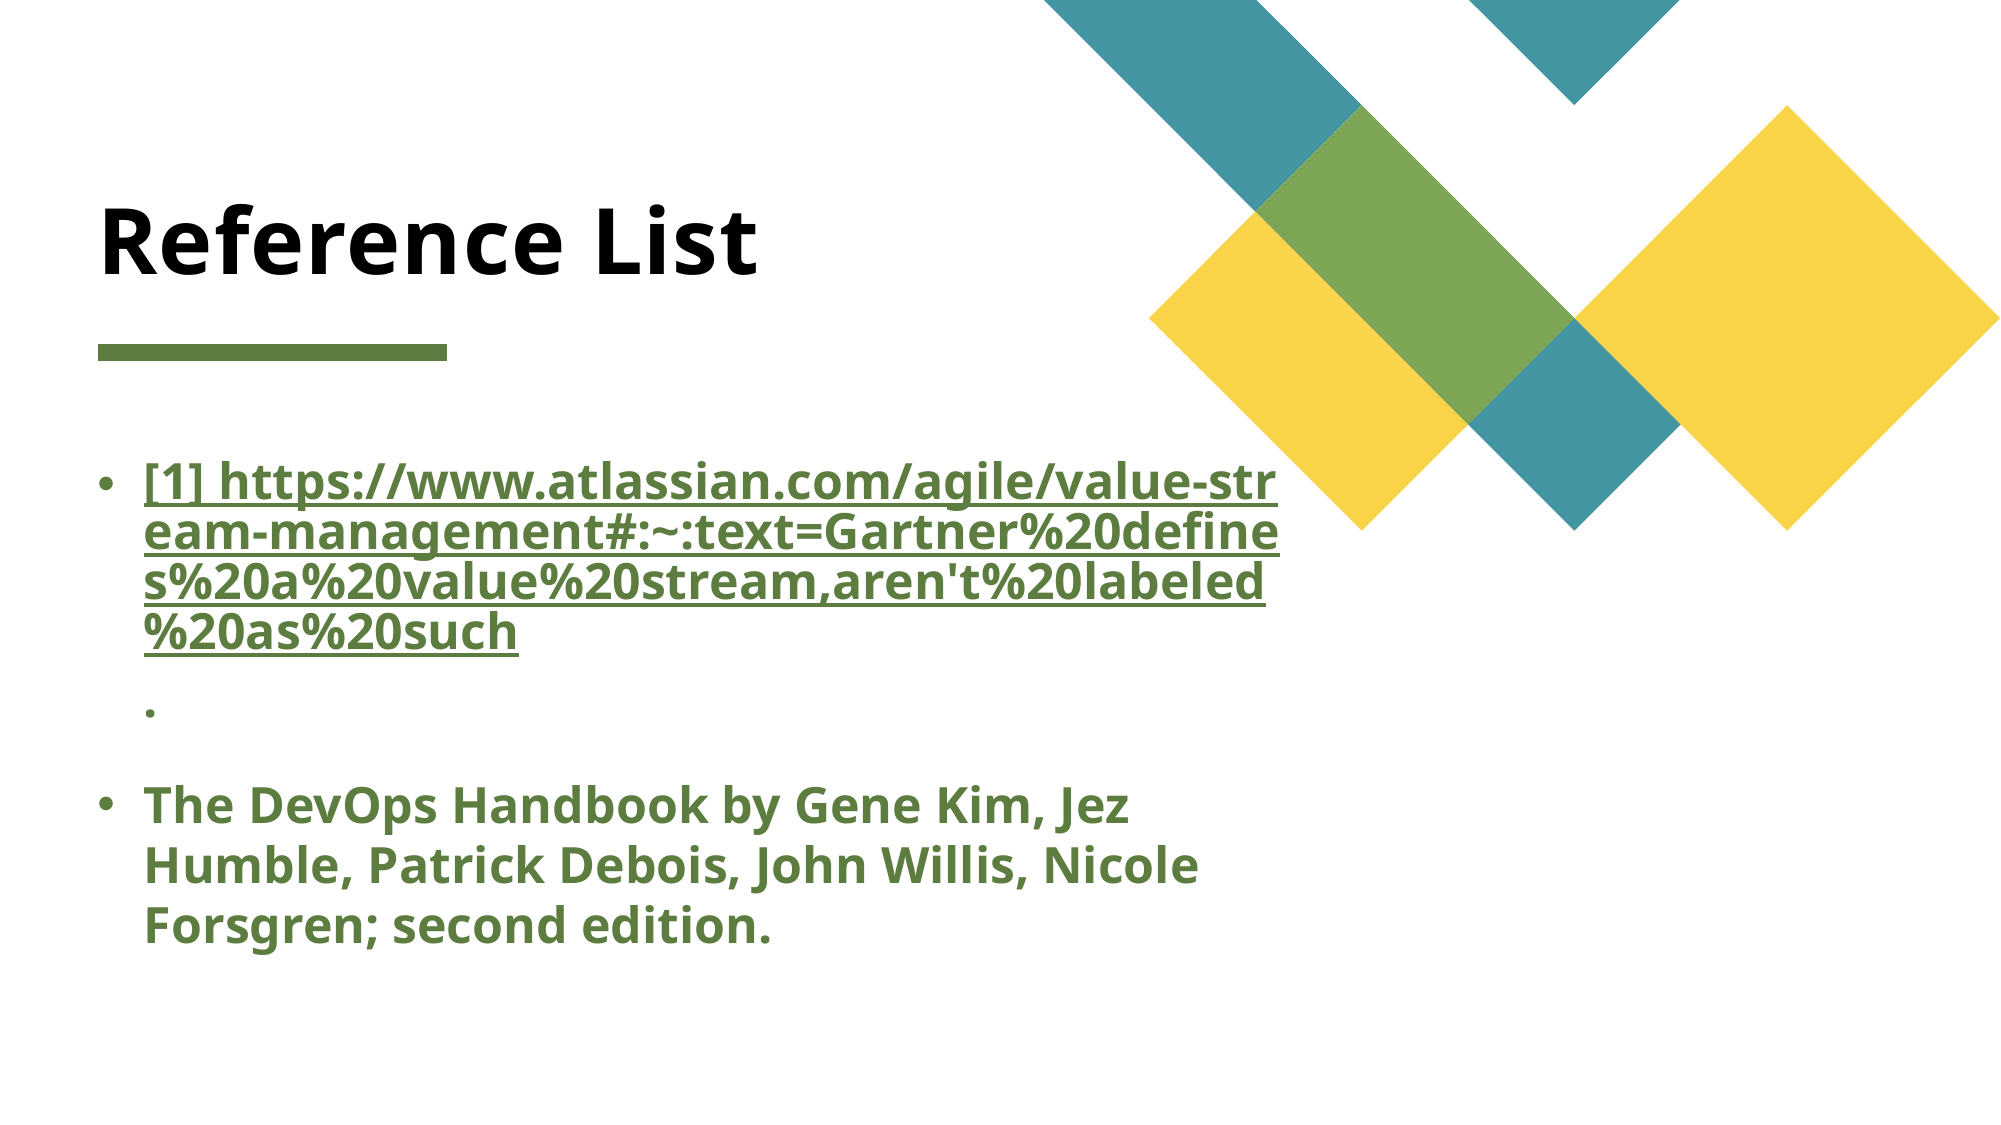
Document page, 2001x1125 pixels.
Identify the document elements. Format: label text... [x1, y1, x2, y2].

title Reference List [97, 31, 1211, 293]
list [1] https://www.atlassian.com/agile/value-stream-management#:~:text=Gartner%20defines%20a%20value%20stream,aren't%20labeled%20as%20such. The DevOps Handbook by Gene Kim, Jez Humble, Patrick Debois, John Willis, Nicole Forsgren; second edition. [97, 374, 1297, 1055]
